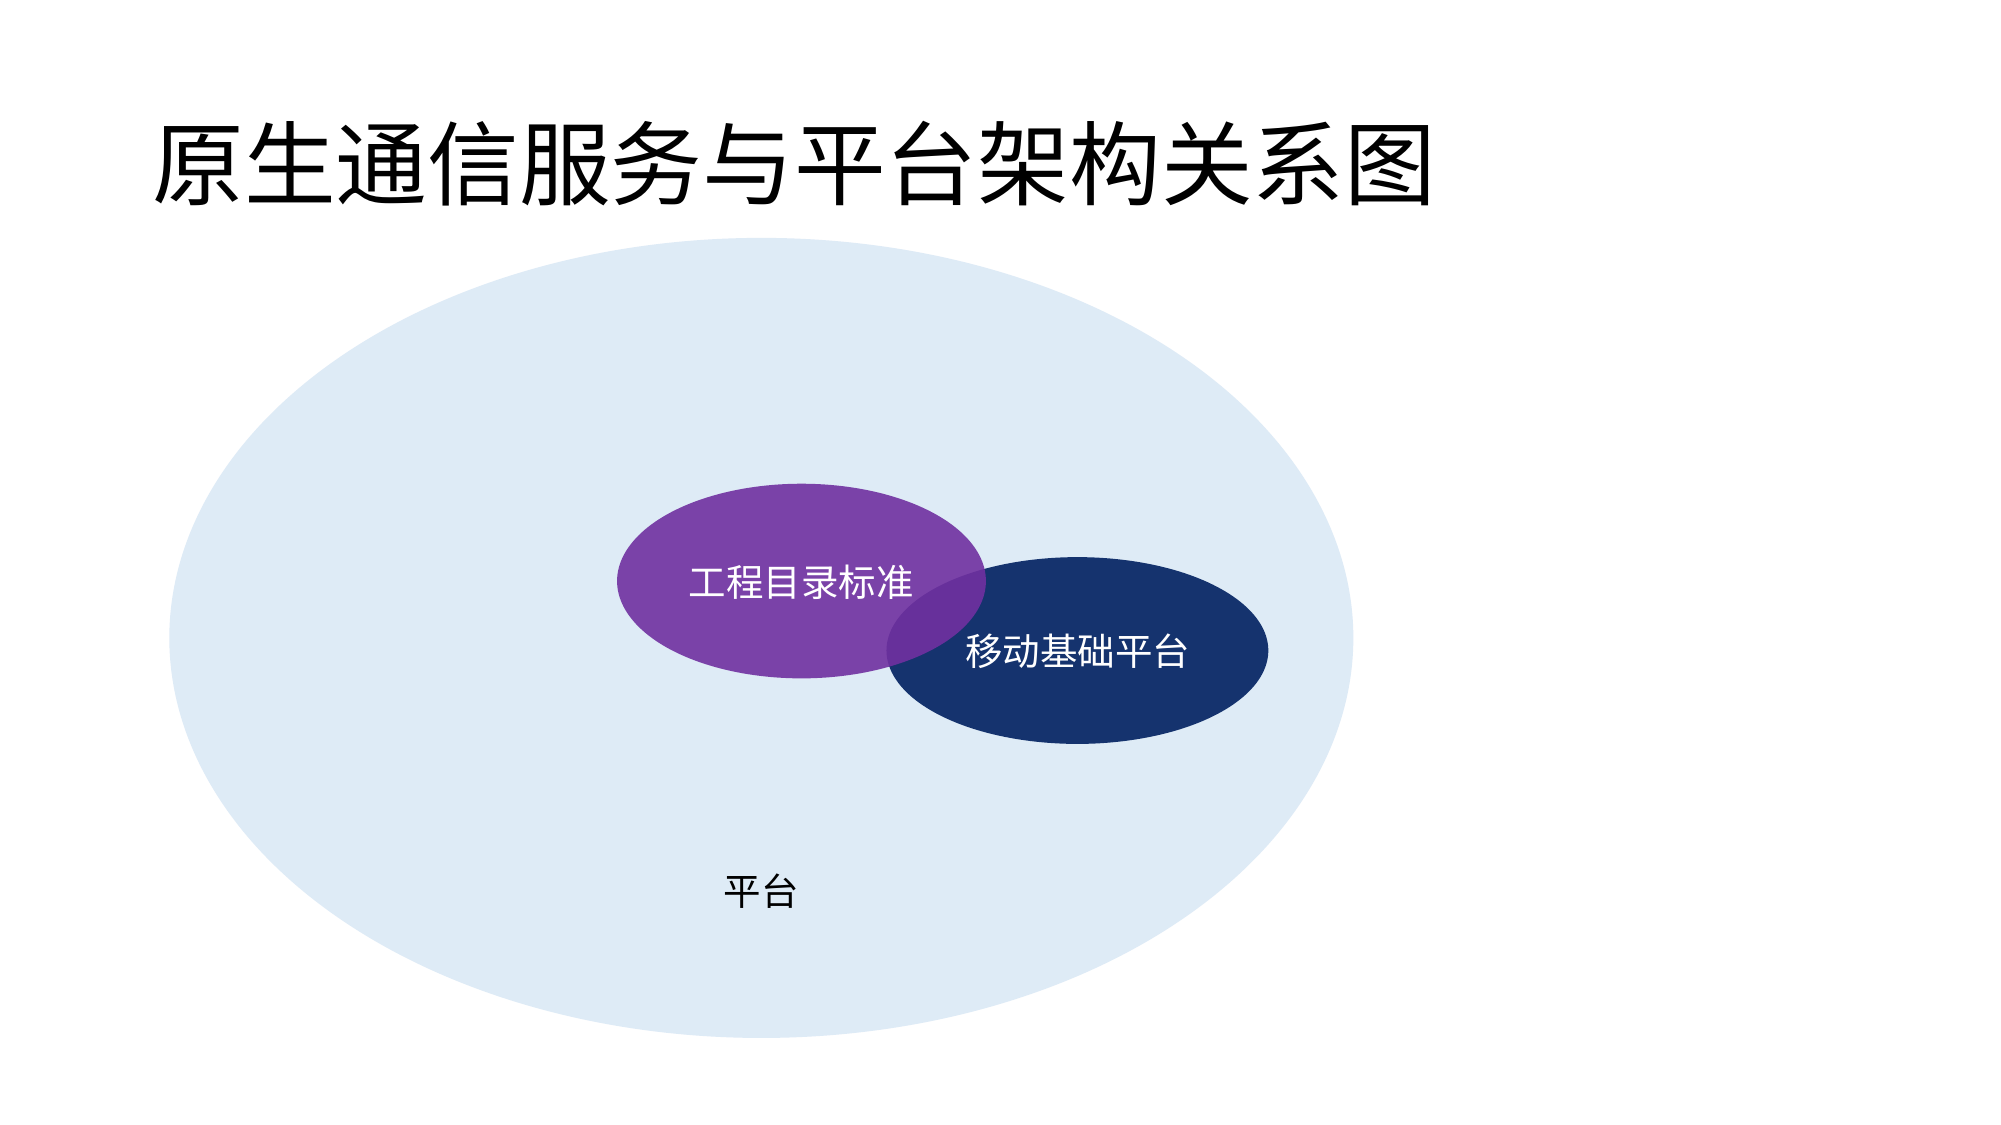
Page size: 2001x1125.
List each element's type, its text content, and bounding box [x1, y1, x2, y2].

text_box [169, 237, 1354, 1038]
title 原生通信服务与平台架构关系图 [137, 59, 1863, 278]
